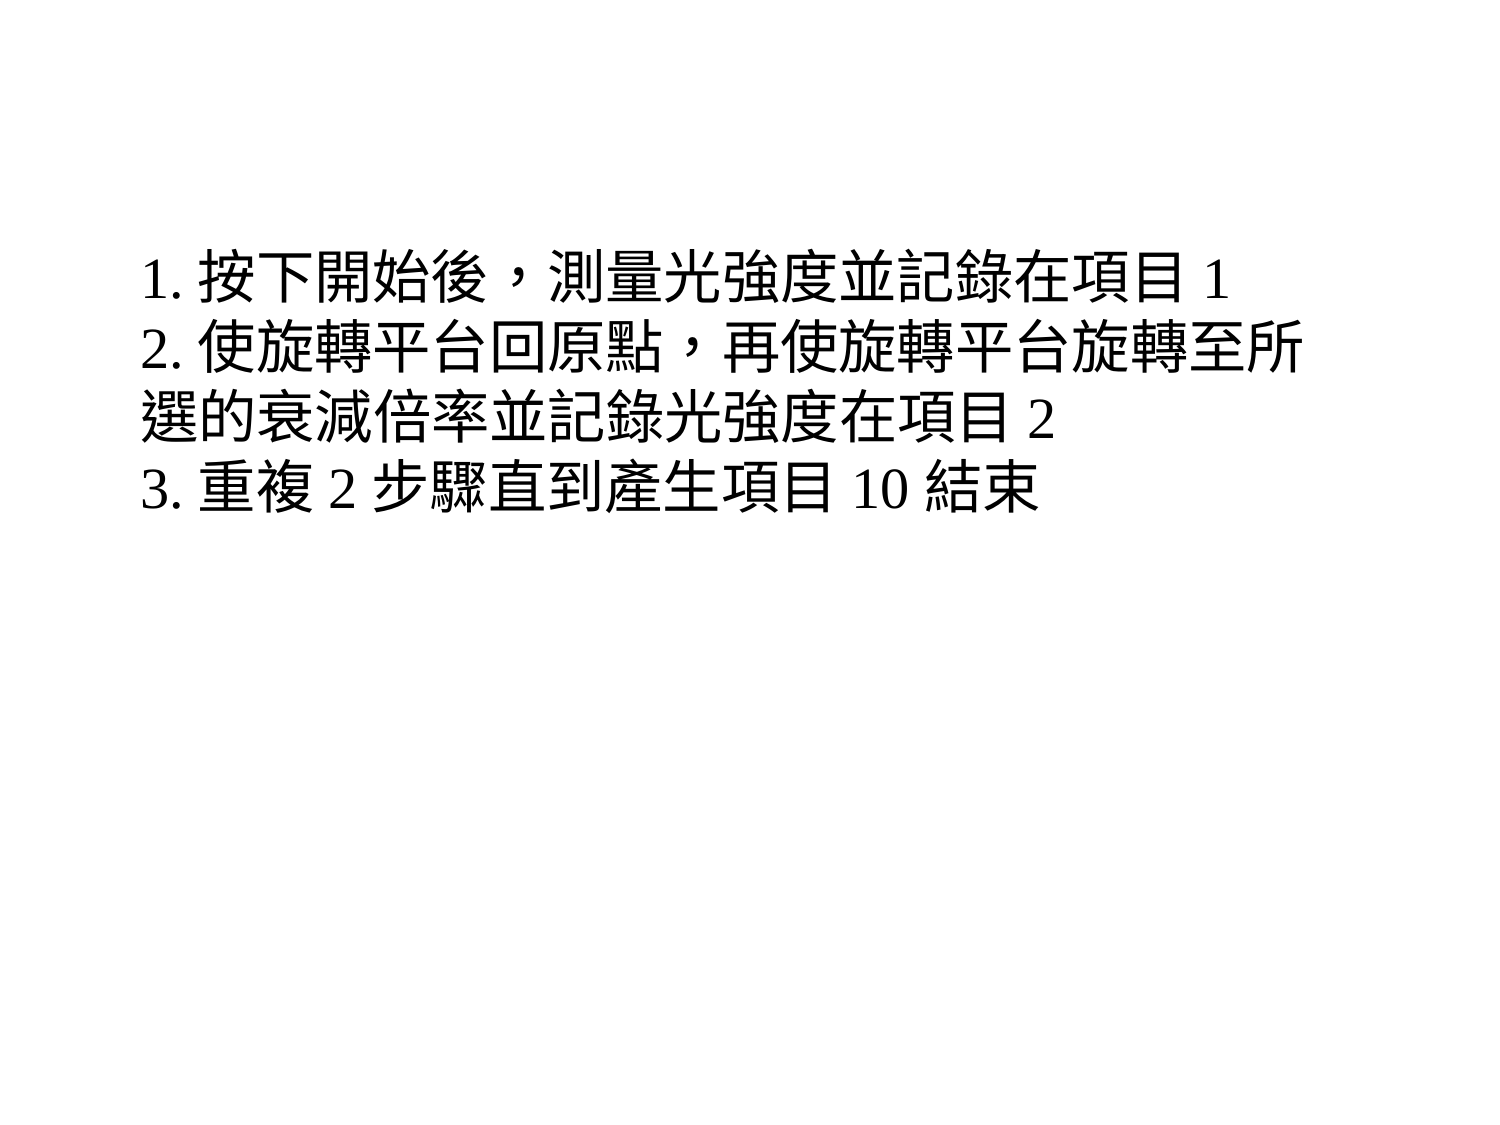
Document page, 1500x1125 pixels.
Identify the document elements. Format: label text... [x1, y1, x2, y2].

text_box 1.按下開始後，測量光強度並記錄在項目1 2.使旋轉平台回原點，再使旋轉平台旋轉至所選的衰減倍率並記錄光強度在項目2 3.重複2步驟直到產生項目10結束 [125, 232, 1367, 528]
